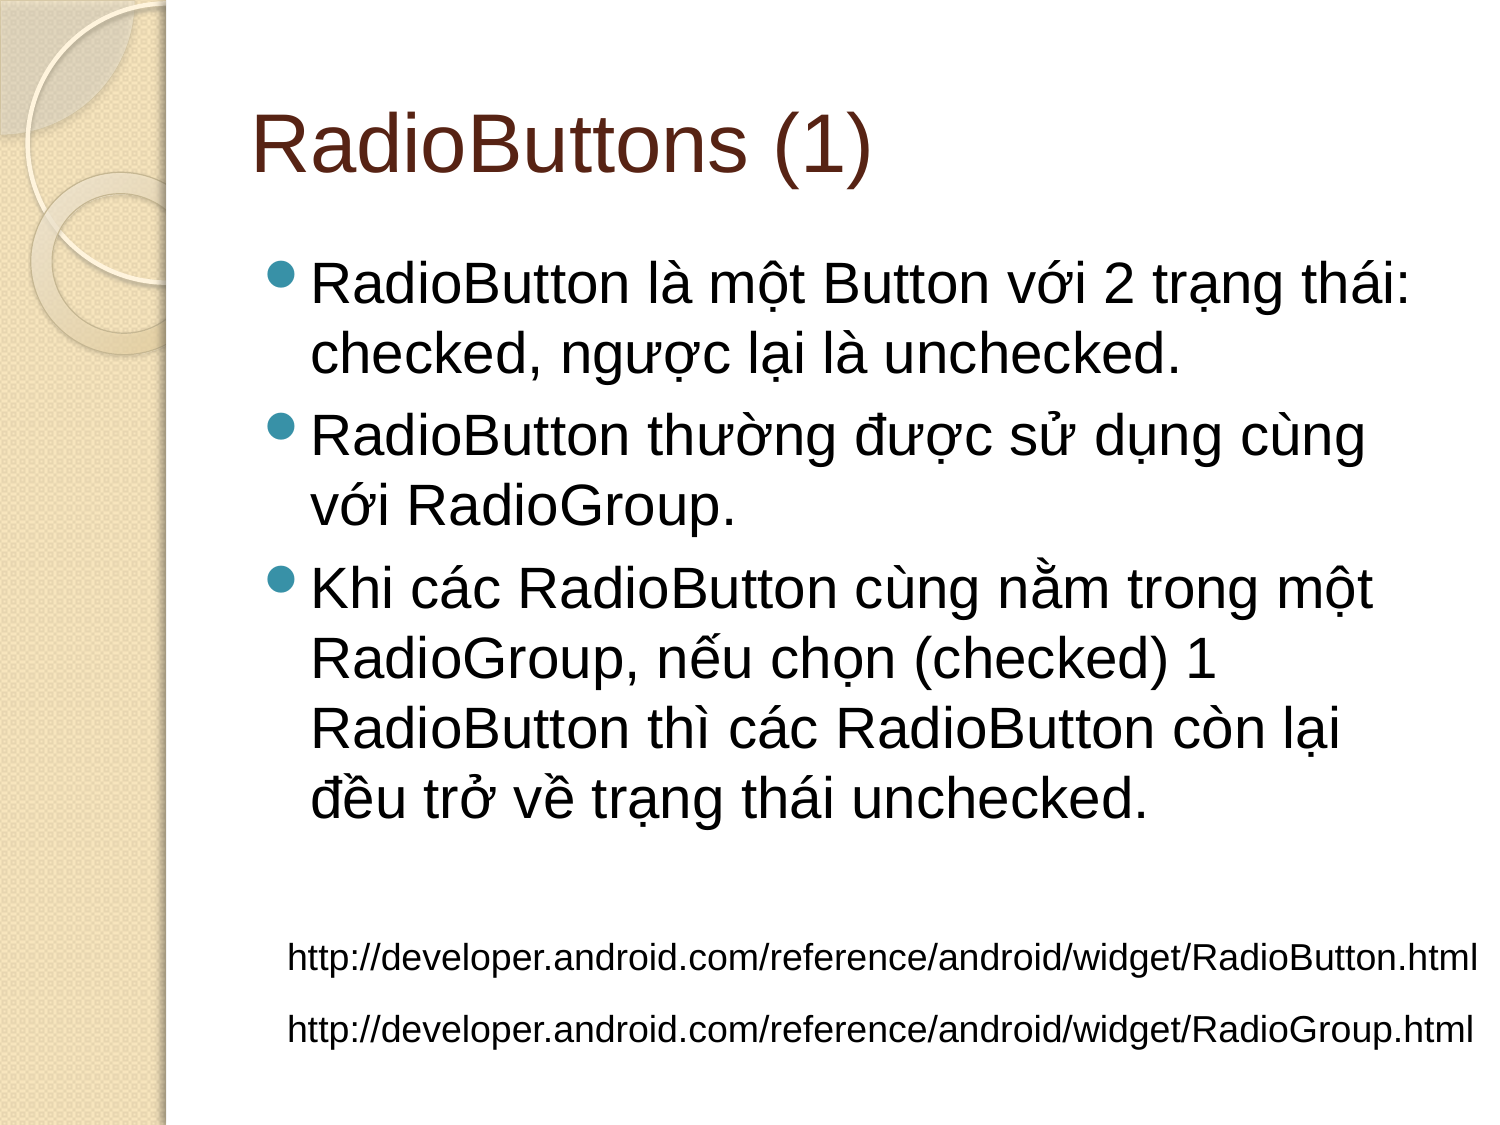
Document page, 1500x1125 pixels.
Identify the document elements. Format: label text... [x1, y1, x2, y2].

text_box http://developer.android.com/reference/android/widget/RadioGroup.html [272, 997, 1490, 1058]
list RadioButton là một Button với 2 trạng thái: checked, ngược lại là unchecked. RadioButton thường được sử dụng cùng với RadioGroup. Khi các RadioButton cùng nằm trong một RadioGroup, nếu chọn (checked) 1 RadioButton thì các RadioButton còn lại đều trở về trạng thái unchecked. [235, 237, 1466, 1025]
title RadioButtons (1) [235, 45, 1466, 233]
text_box http://developer.android.com/reference/android/widget/RadioButton.html [272, 925, 1494, 986]
